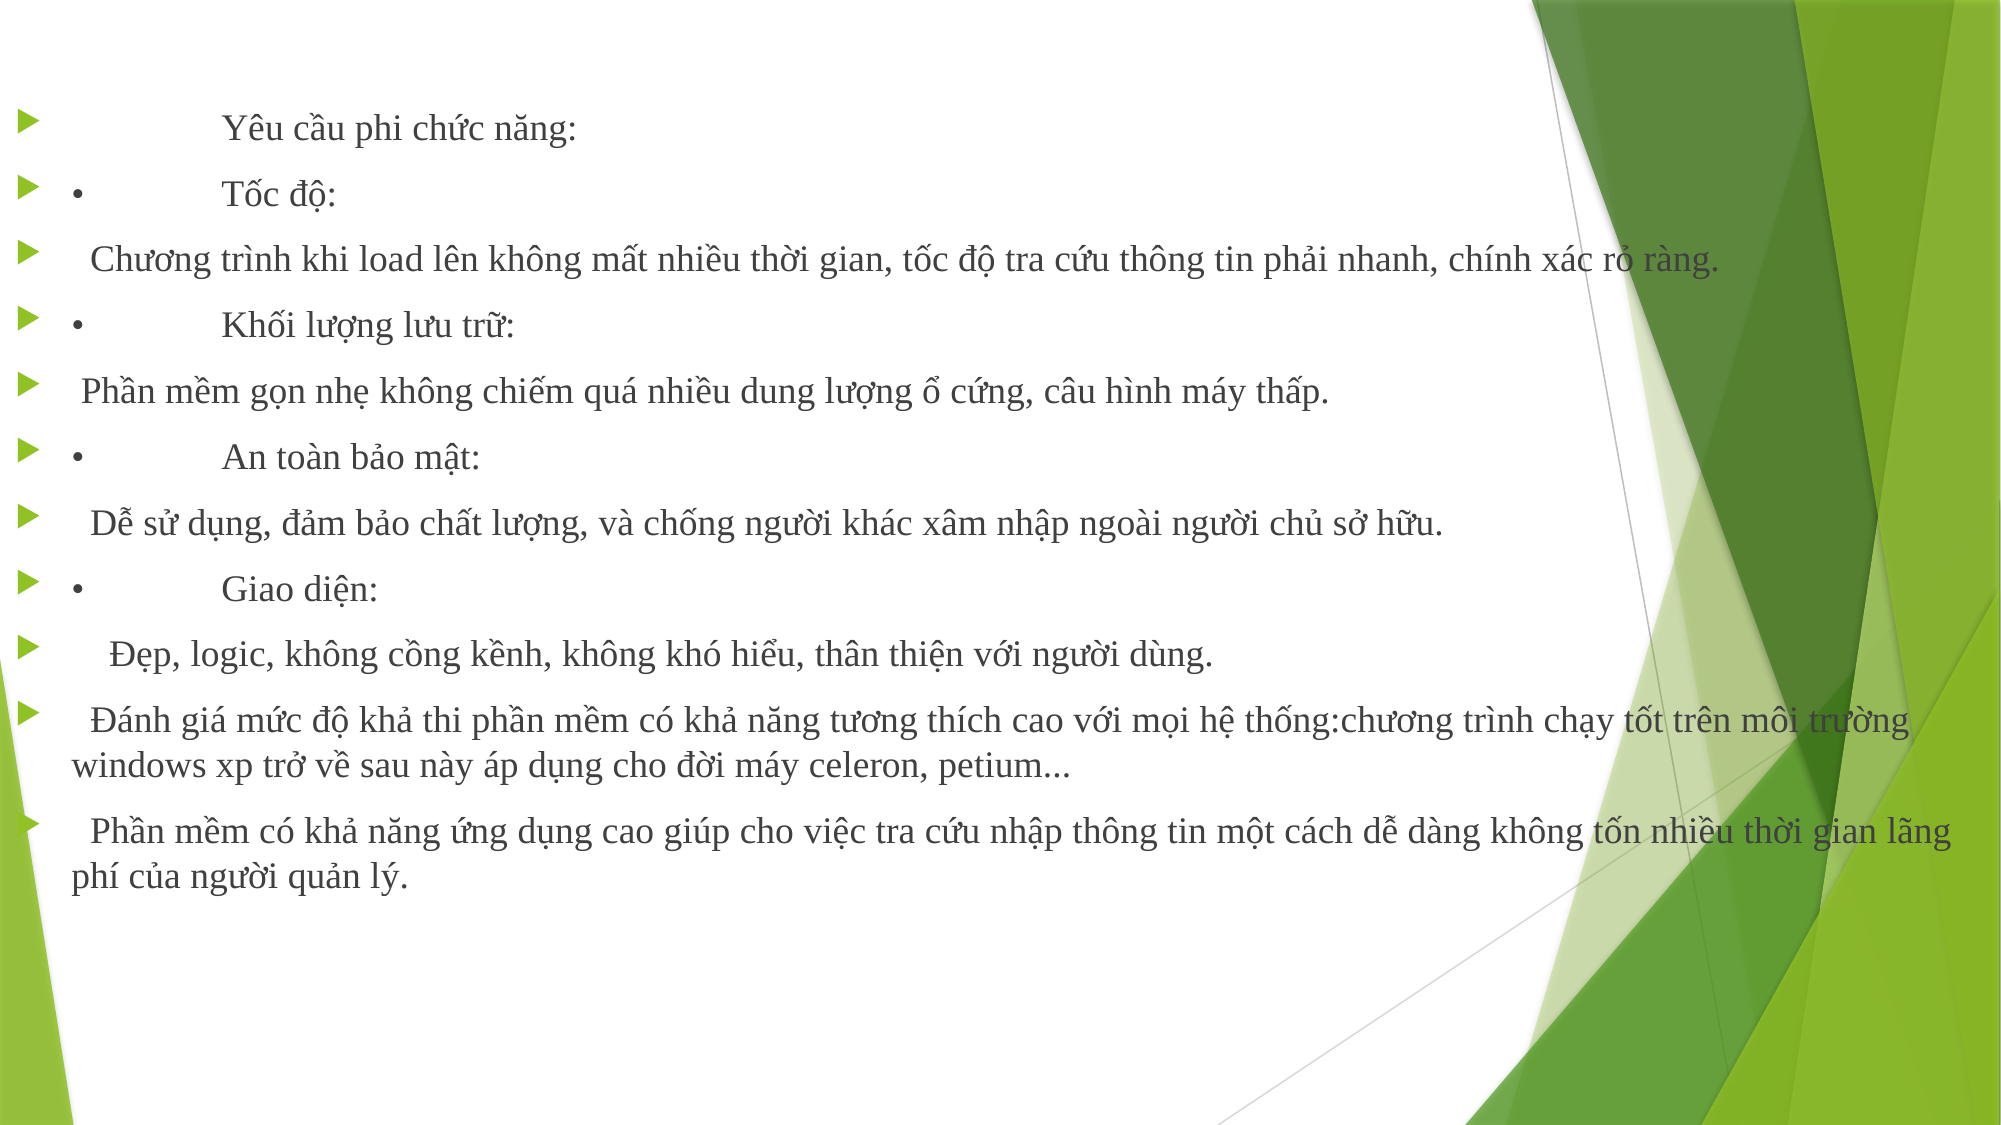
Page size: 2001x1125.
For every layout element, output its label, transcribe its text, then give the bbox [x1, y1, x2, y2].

list  Yêu cầu phi chức năng: • Tốc độ: Chương trình khi load lên không mất nhiều thời gian, tốc độ tra cứu thông tin phải nhanh, chính xác rỏ ràng. • Khối lượng lưu trữ: Phần mềm gọn nhẹ không chiếm quá nhiều dung lượng ổ cứng, câu hình máy thấp. • An toàn bảo mật: Dễ sử dụng, đảm bảo chất lượng, và chống người khác xâm nhập ngoài người chủ sở hữu. • Giao diện: Đẹp, logic, không cồng kềnh, không khó hiểu, thân thiện với người dùng. Đánh giá mức độ khả thi phần mềm có khả năng tương thích cao với mọi hệ thống:chương trình chạy tốt trên môi trường windows xp trở về sau này áp dụng cho đời máy celeron, petium... Phần mềm có khả năng ứng dụng cao giúp cho việc tra cứu nhập thông tin một cách dễ dàng không tốn nhiều thời gian lãng phí của người quản lý. [0, 95, 2000, 1125]
